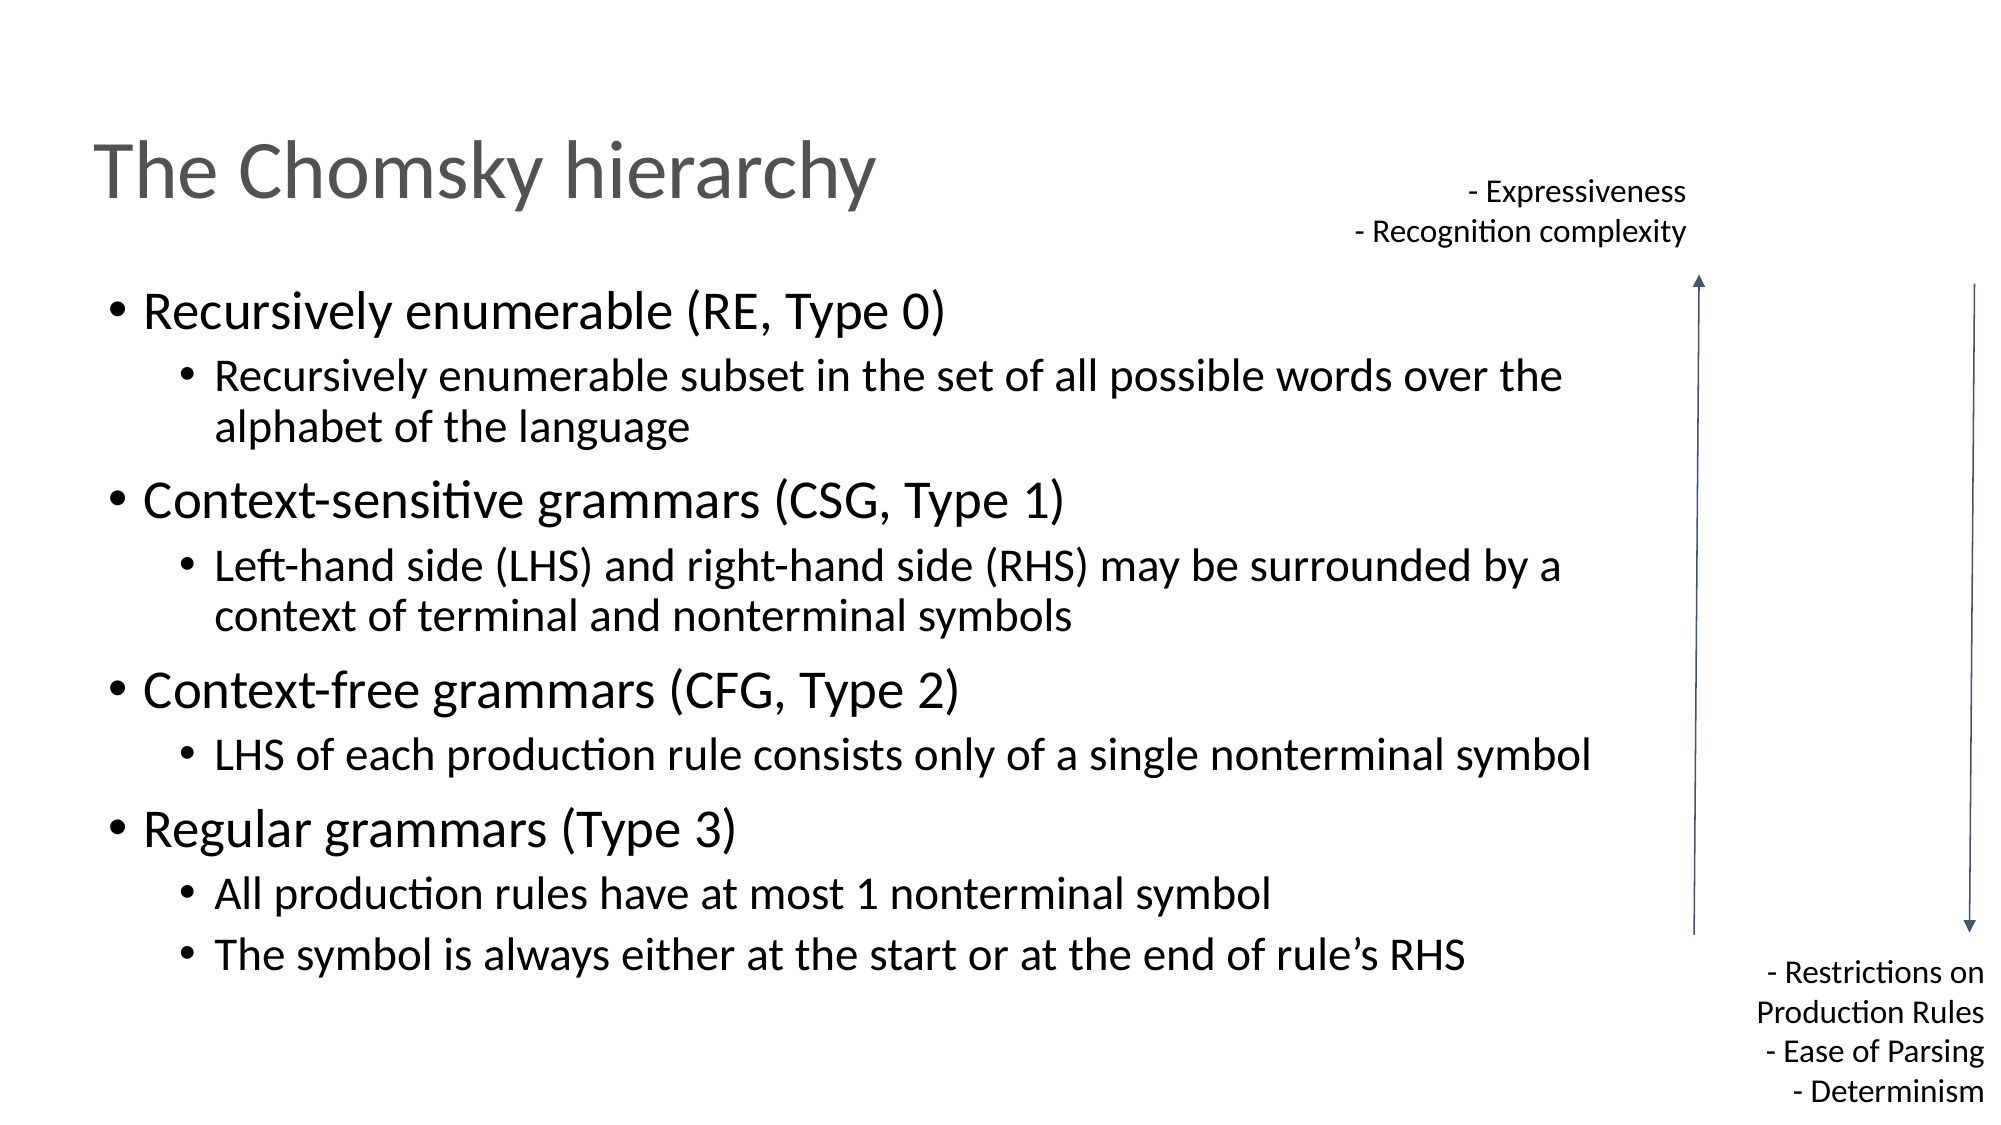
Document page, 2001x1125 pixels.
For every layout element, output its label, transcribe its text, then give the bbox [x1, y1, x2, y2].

list Recursively enumerable (RE, Type 0) Recursively enumerable subset in the set of all possible words over the alphabet of the language Context-sensitive grammars (CSG, Type 1) Left-hand side (LHS) and right-hand side (RHS) may be surrounded by a context of terminal and nonterminal symbols Context-free grammars (CFG, Type 2) LHS of each production rule consists only of a single nonterminal symbol Regular grammars (Type 3) All production rules have at most 1 nonterminal symbol The symbol is always either at the start or at the end of rule’s RHS [93, 274, 1633, 1025]
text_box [1969, 283, 1975, 933]
title The Chomsky hierarchy [93, 93, 1900, 250]
text_box - Restrictions on Production Rules - Ease of Parsing - Determinism [1709, 934, 2000, 1125]
text_box - Expressiveness - Recognition complexity [1332, 154, 1702, 265]
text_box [1693, 274, 1700, 936]
